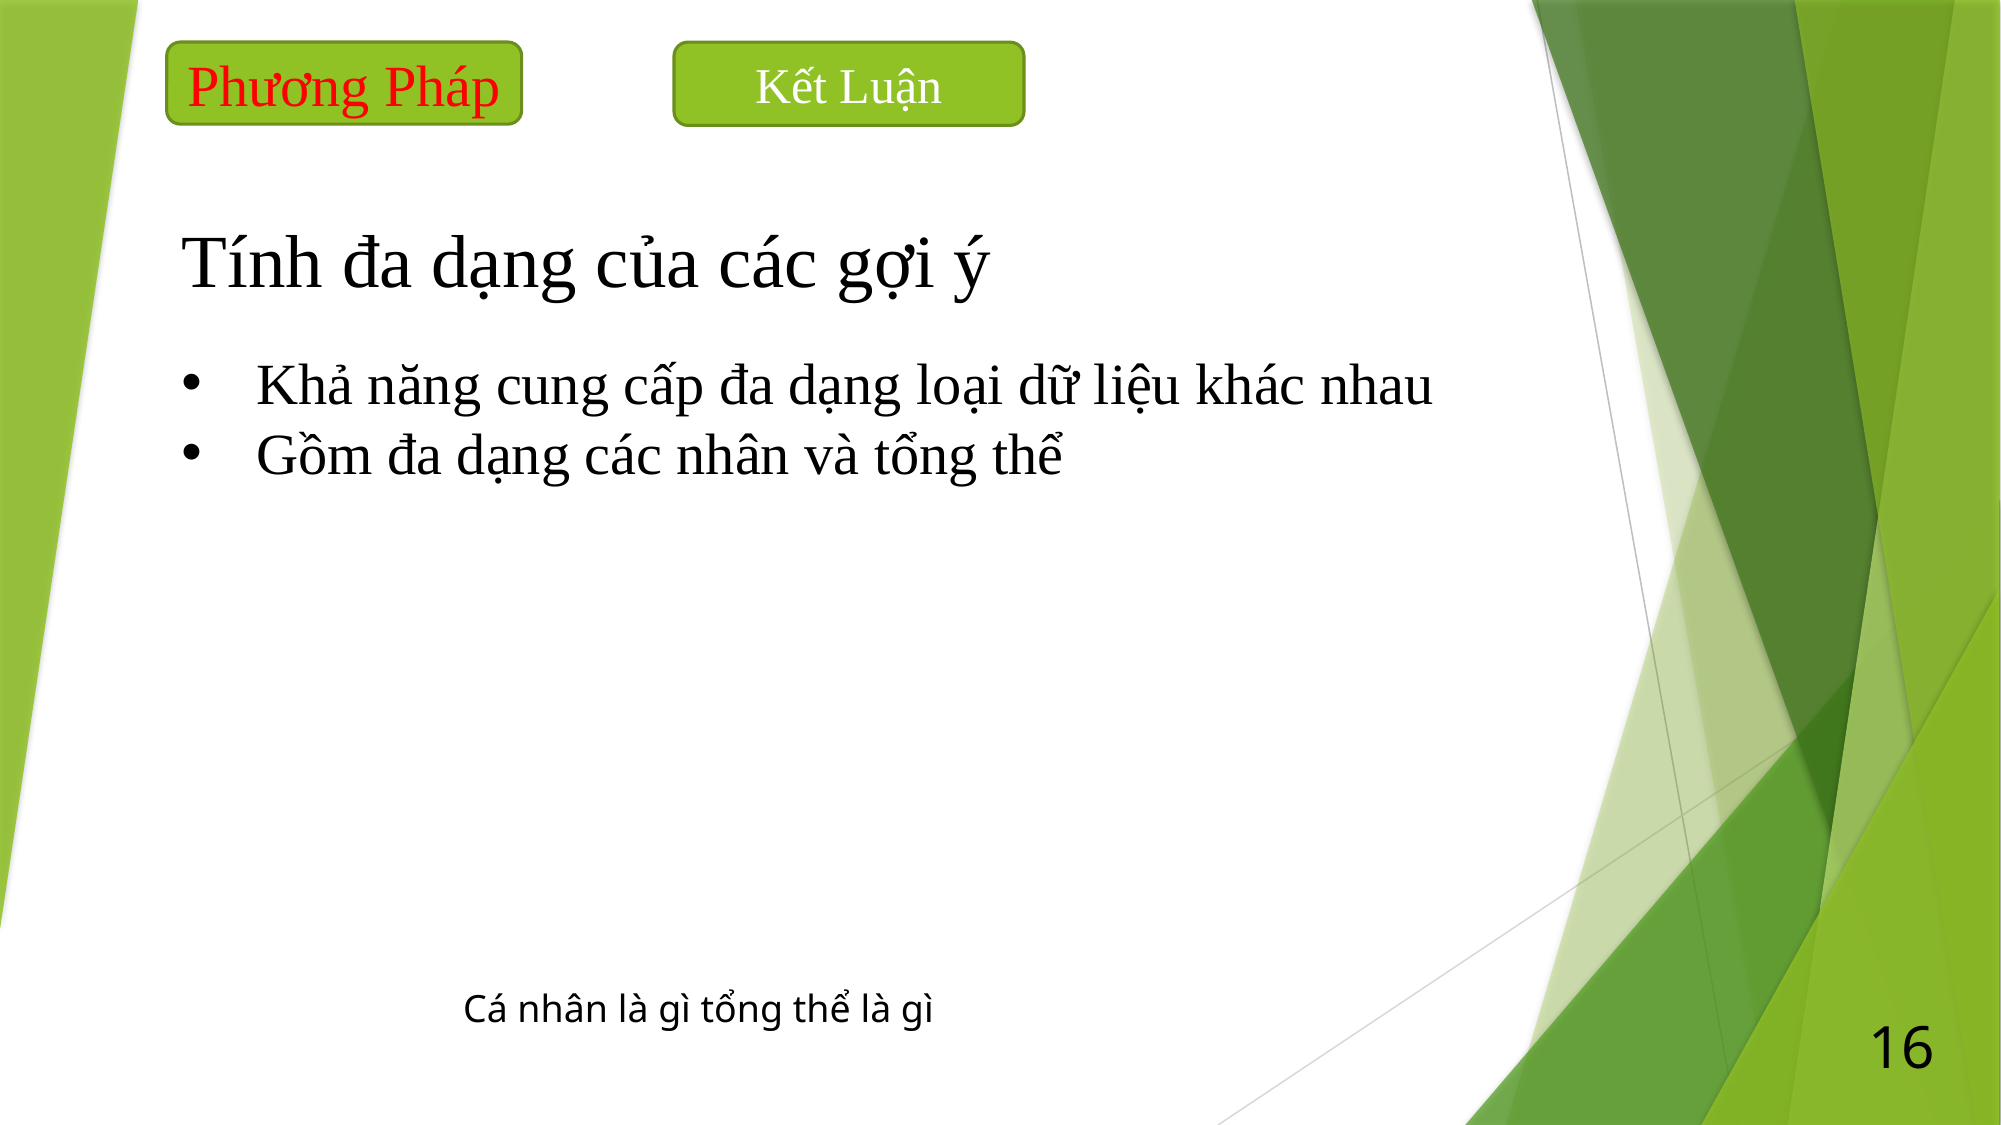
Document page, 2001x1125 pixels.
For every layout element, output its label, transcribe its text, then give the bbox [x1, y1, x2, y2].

text_box Phương Pháp [165, 40, 524, 126]
text_box Kết Luận [672, 40, 1026, 127]
title Tính đa dạng của các gợi ý [166, 211, 1621, 311]
text_box Cá nhân là gì tổng thể là gì [448, 977, 1770, 1037]
text_box Khả năng cung cấp đa dạng loại dữ liệu khác nhau Gồm đa dạng các nhân và tổng thể [166, 339, 1493, 494]
slide_number 16 [1837, 1020, 1950, 1081]
